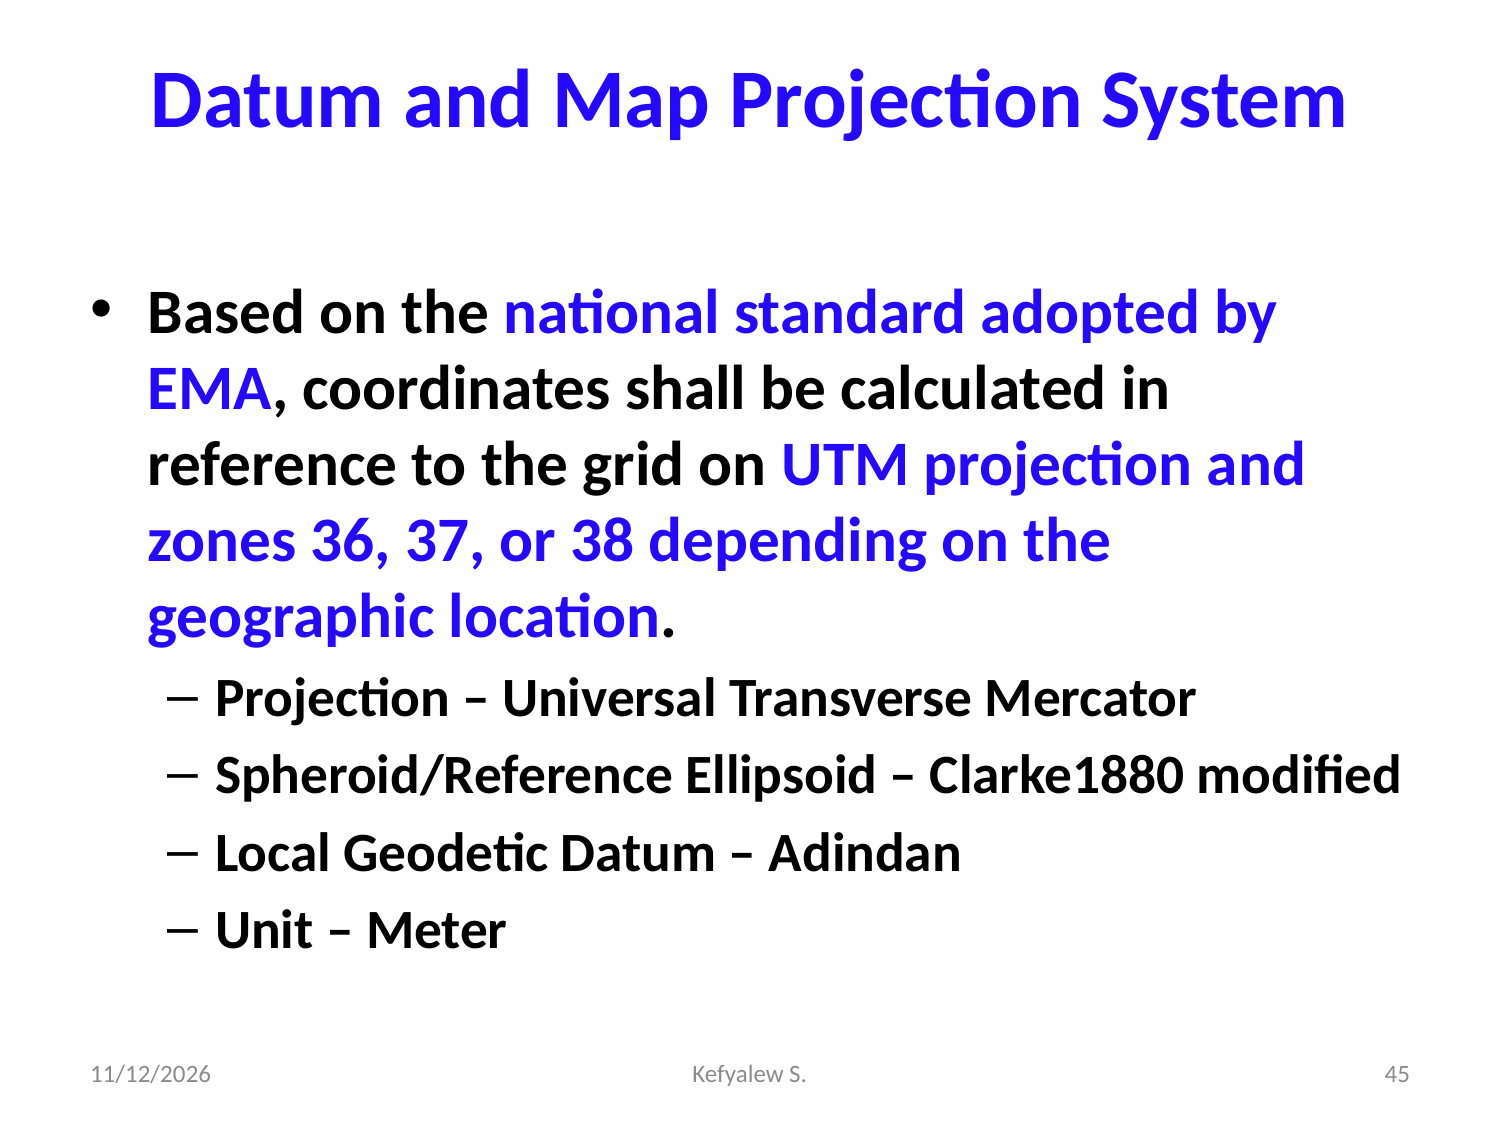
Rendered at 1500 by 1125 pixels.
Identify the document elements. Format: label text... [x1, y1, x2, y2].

slide_number 45 [1074, 1042, 1425, 1103]
slide_number 28-Dec-23 [75, 1042, 425, 1103]
title Datum and Map Projection System [75, 0, 1425, 188]
footer Kefyalew S. [512, 1042, 988, 1103]
list Based on the national standard adopted by EMA, coordinates shall be calculated in reference to the grid on UTM projection and zones 36, 37, or 38 depending on the geographic location. Projection – Universal Transverse Mercator Spheroid/Reference Ellipsoid – Clarke1880 modified Local Geodetic Datum – Adindan Unit – Meter [75, 262, 1425, 1005]
